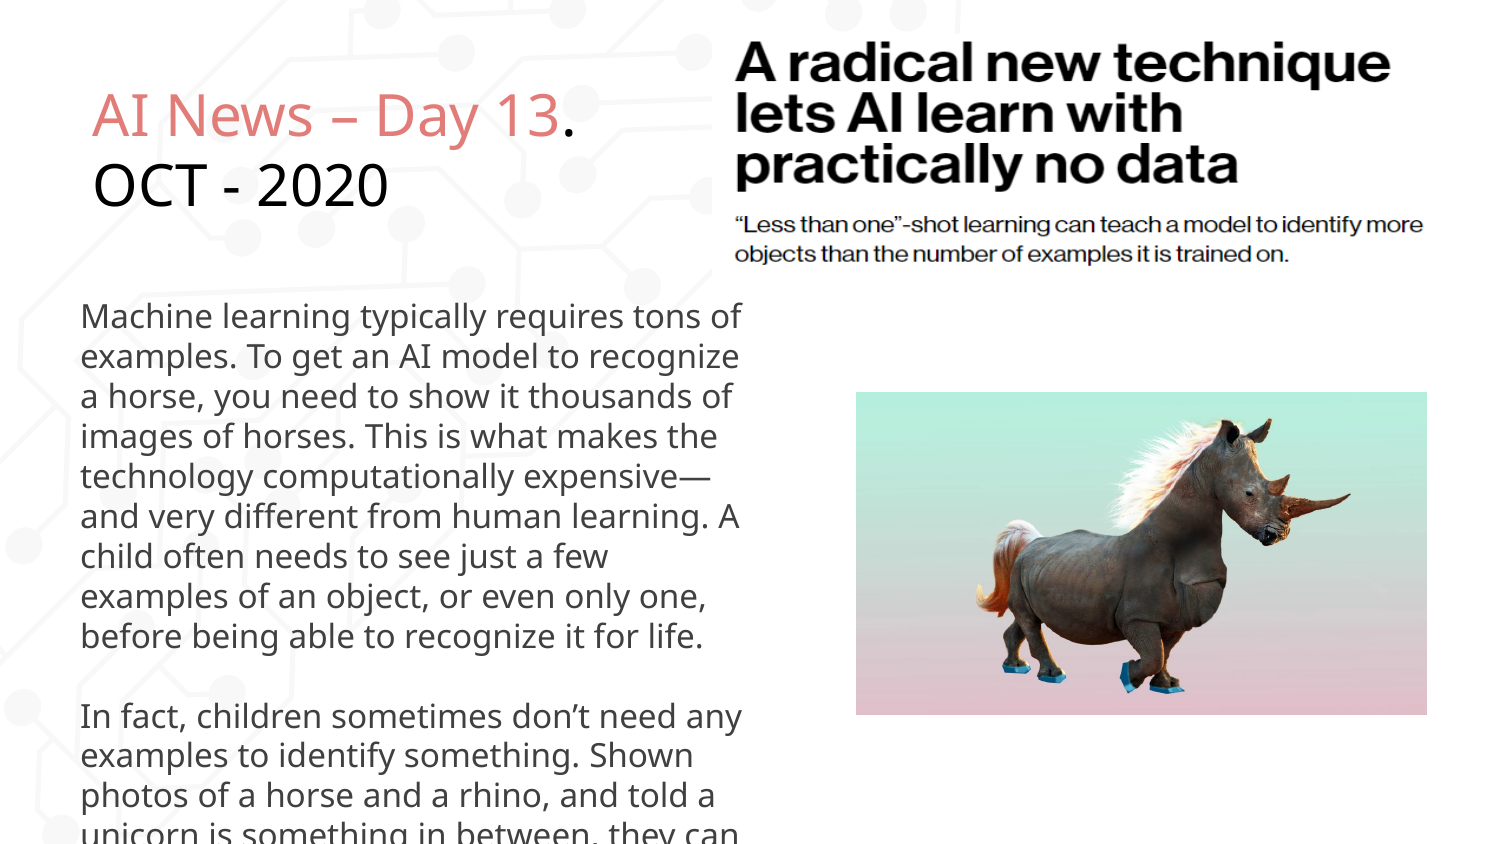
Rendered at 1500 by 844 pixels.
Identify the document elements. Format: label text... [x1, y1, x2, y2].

title AI News – Day 13. OCT - 2020 [77, 63, 706, 158]
list Machine learning typically requires tons of examples. To get an AI model to recognize a horse, you need to show it thousands of images of horses. This is what makes the technology computationally expensive—and very different from human learning. A child often needs to see just a few examples of an object, or even only one, before being able to recognize it for life. In fact, children sometimes don’t need any examples to identify something. Shown photos of a horse and a rhino, and told a unicorn is something in between, they can recognize the mythical creature in a picture book the first time they see it. [44, 280, 774, 617]
picture [711, 34, 1466, 281]
picture [856, 392, 1428, 715]
